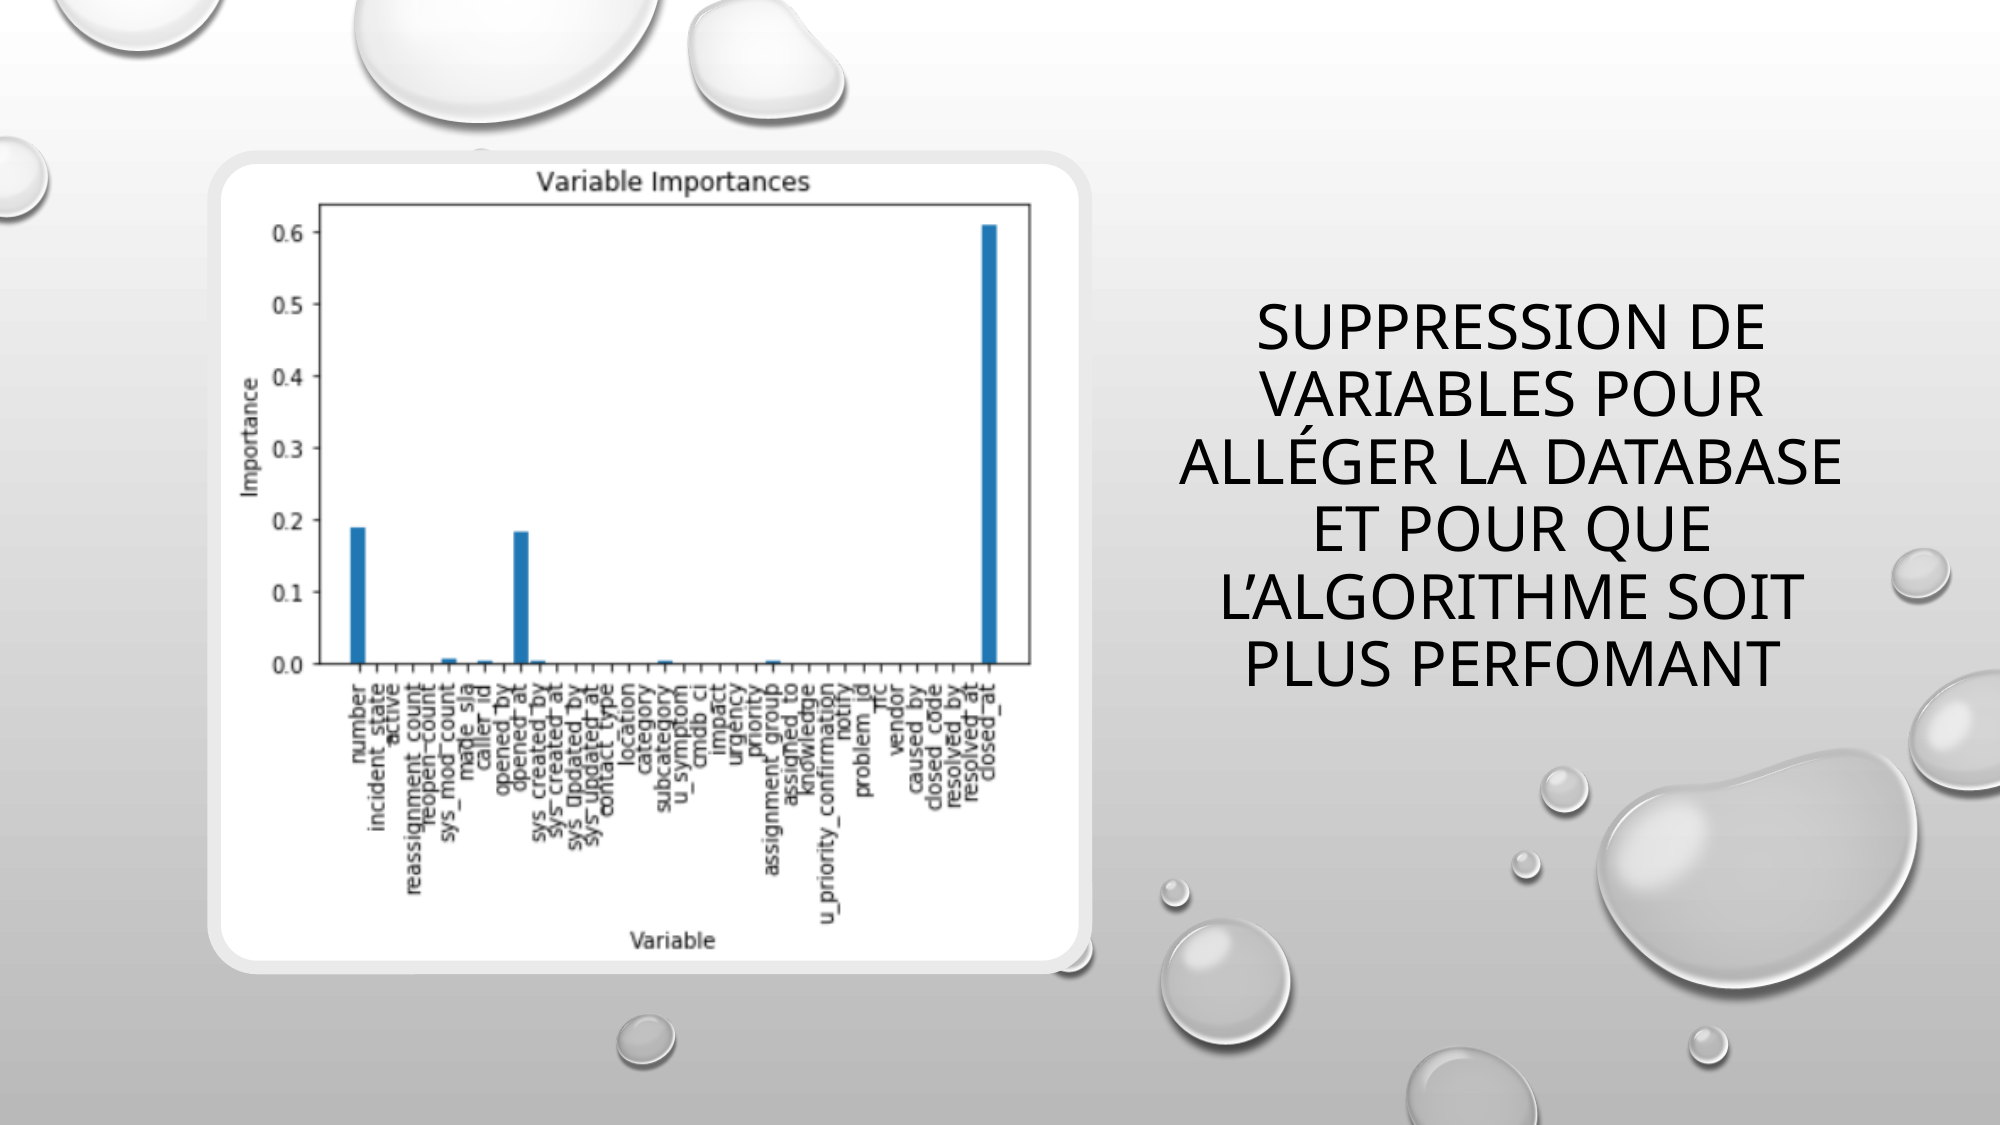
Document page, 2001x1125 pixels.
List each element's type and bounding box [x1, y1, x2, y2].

list [213, 156, 1086, 968]
picture [0, 0, 2000, 1125]
